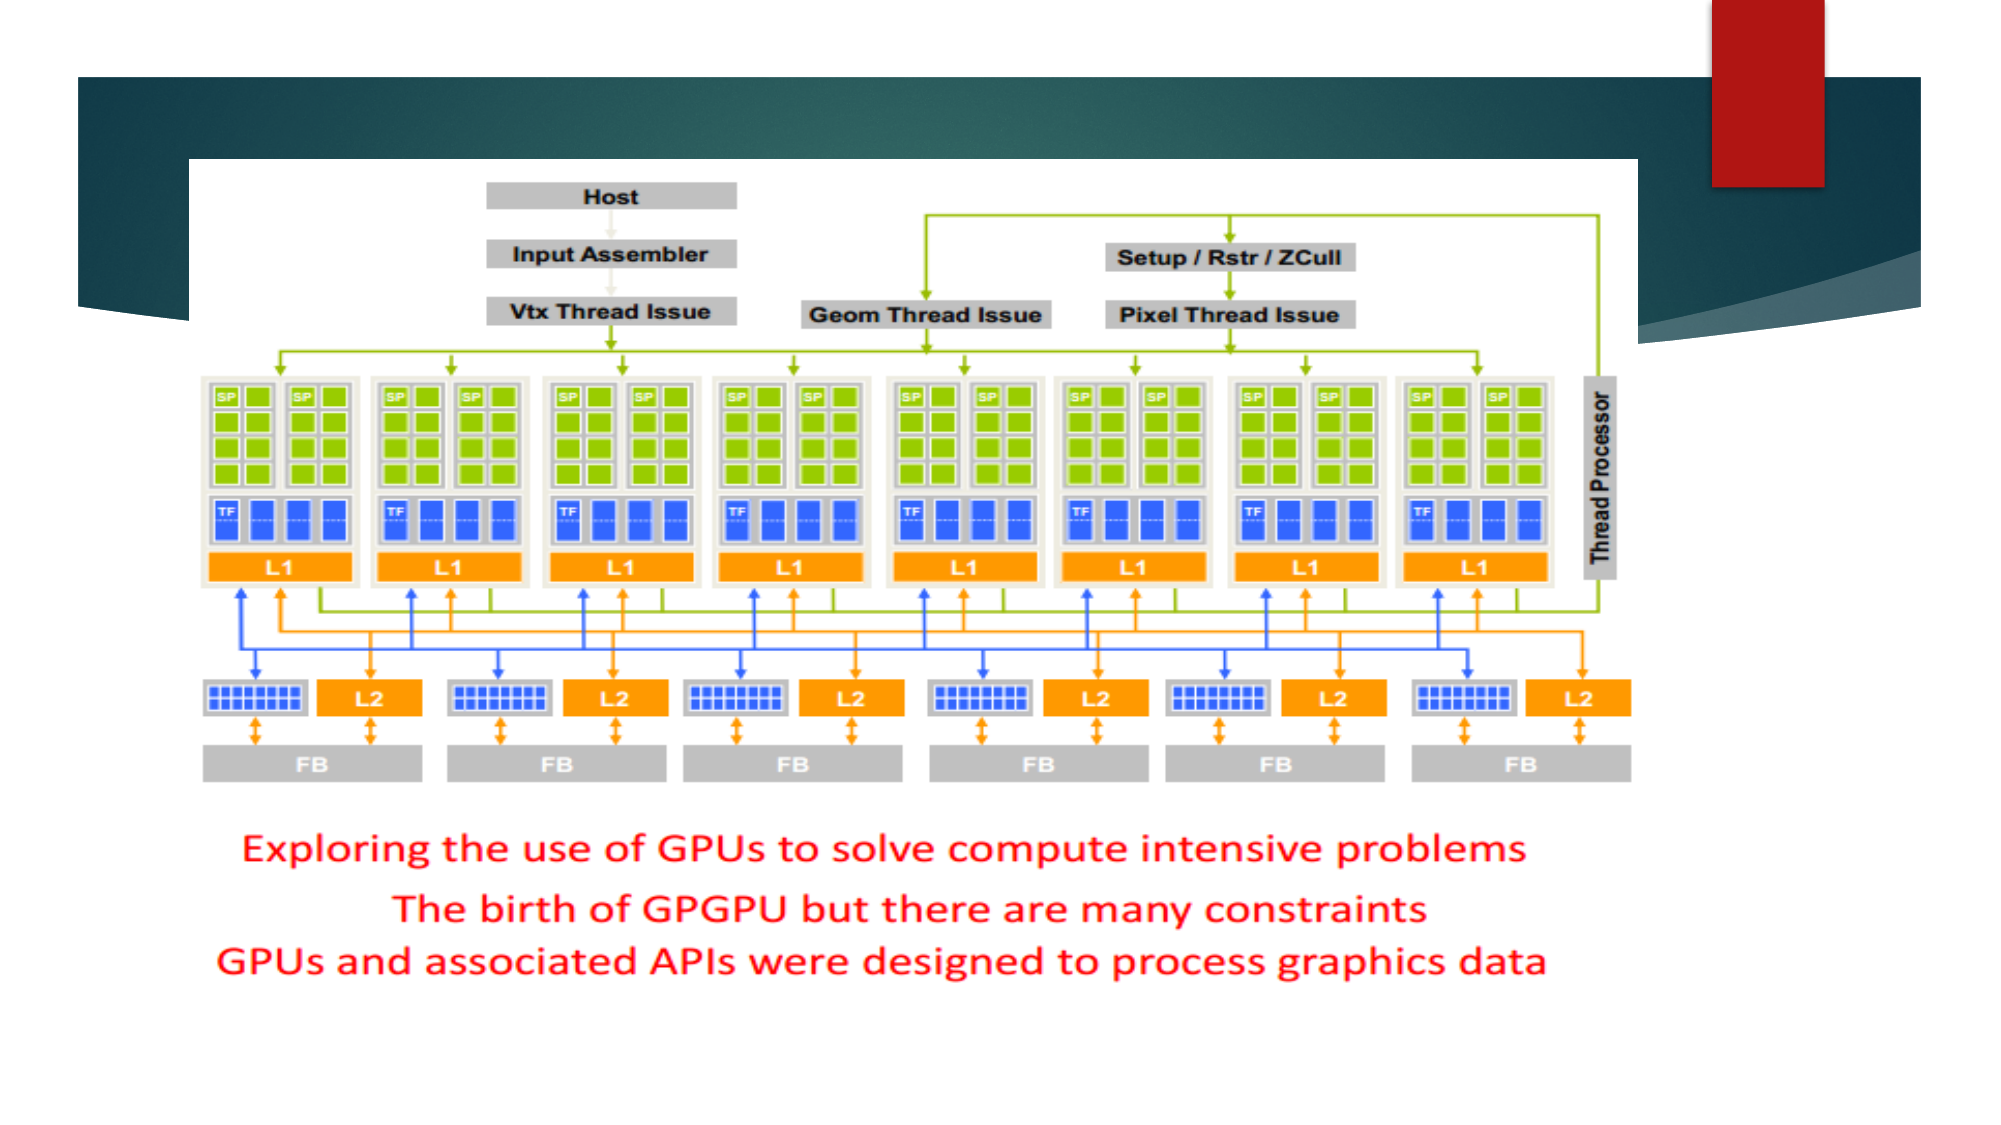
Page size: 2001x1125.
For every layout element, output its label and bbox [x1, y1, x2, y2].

list [189, 159, 1638, 988]
